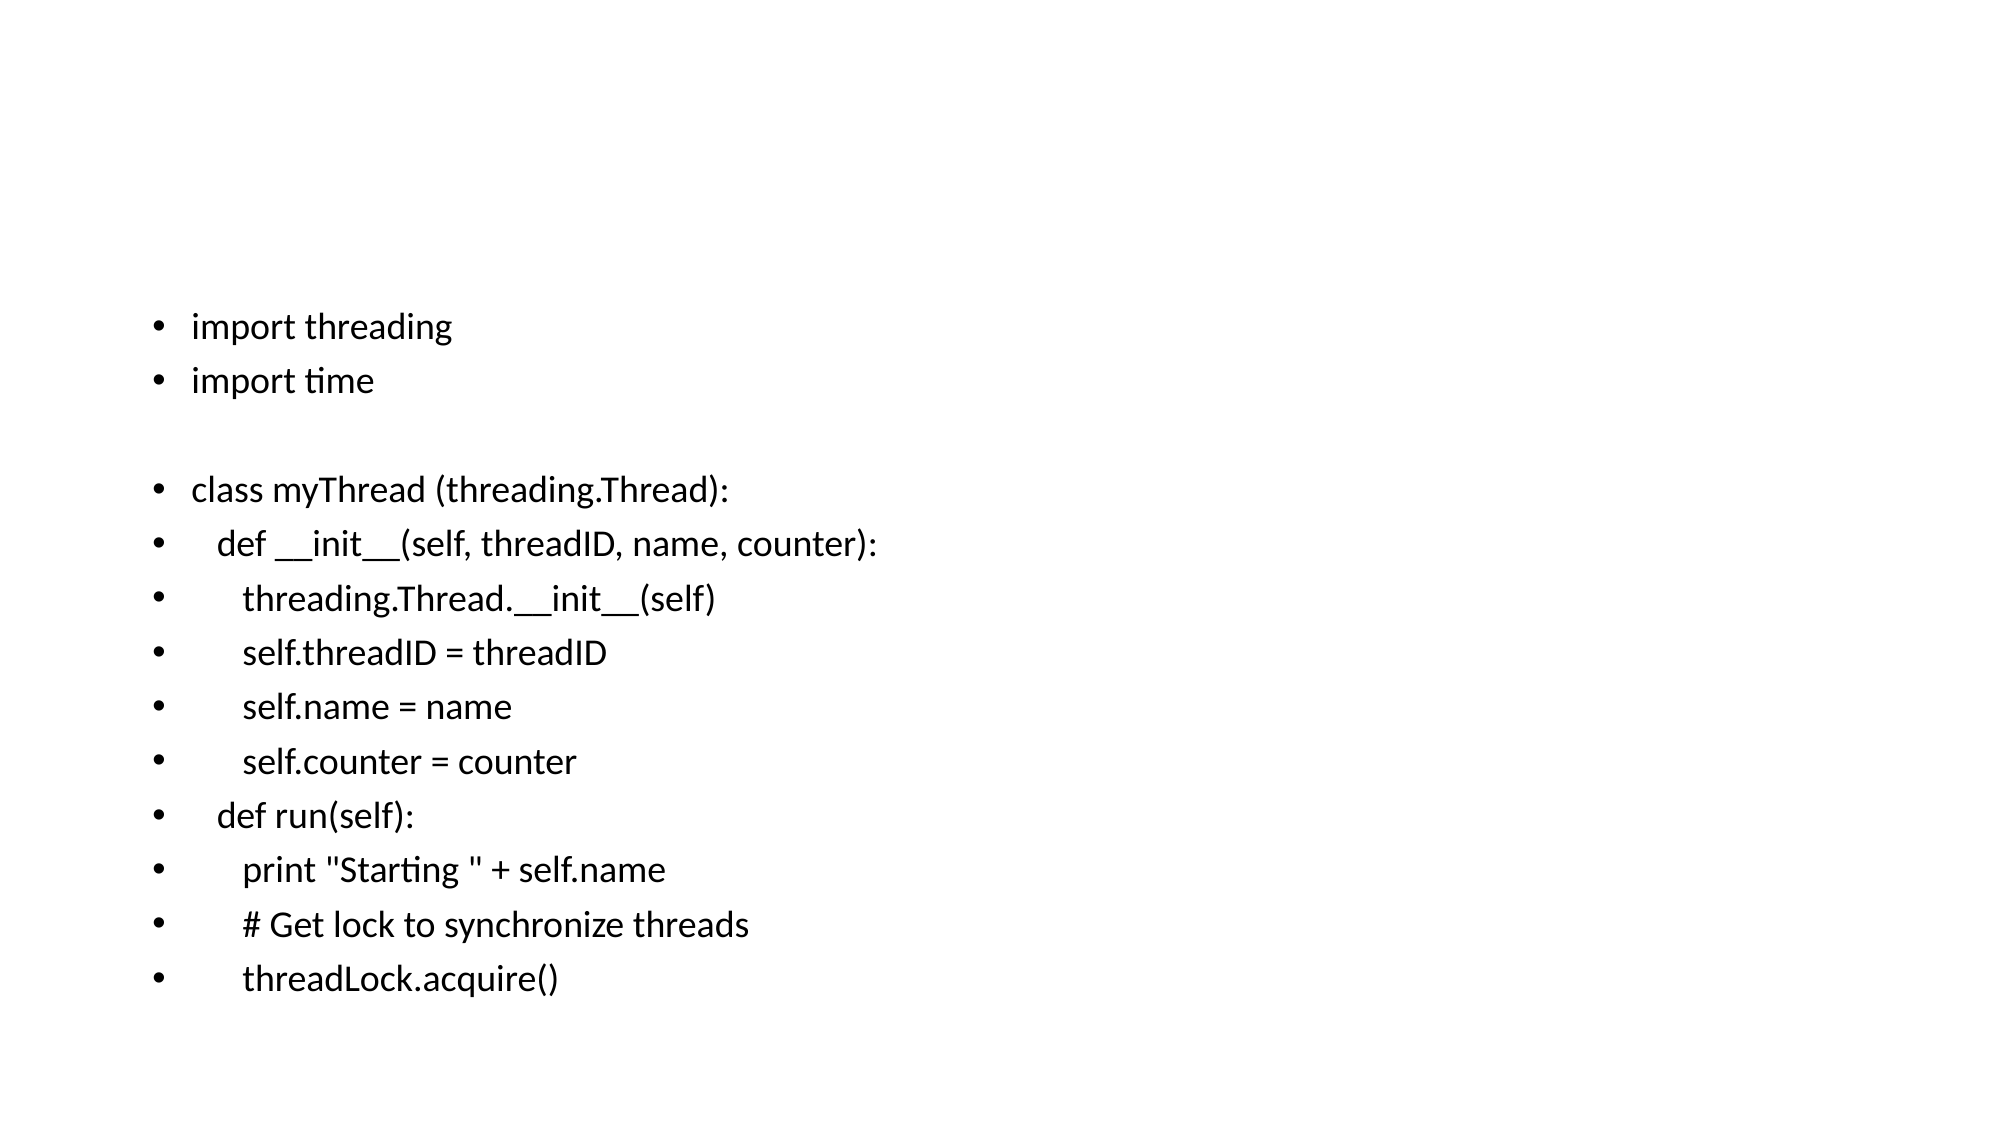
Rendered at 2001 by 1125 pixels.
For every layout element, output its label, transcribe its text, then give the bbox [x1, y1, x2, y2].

list import threading import time class myThread (threading.Thread): def __init__(self, threadID, name, counter): threading.Thread.__init__(self) self.threadID = threadID self.name = name self.counter = counter def run(self): print "Starting " + self.name # Get lock to synchronize threads threadLock.acquire() [137, 299, 1863, 1014]
